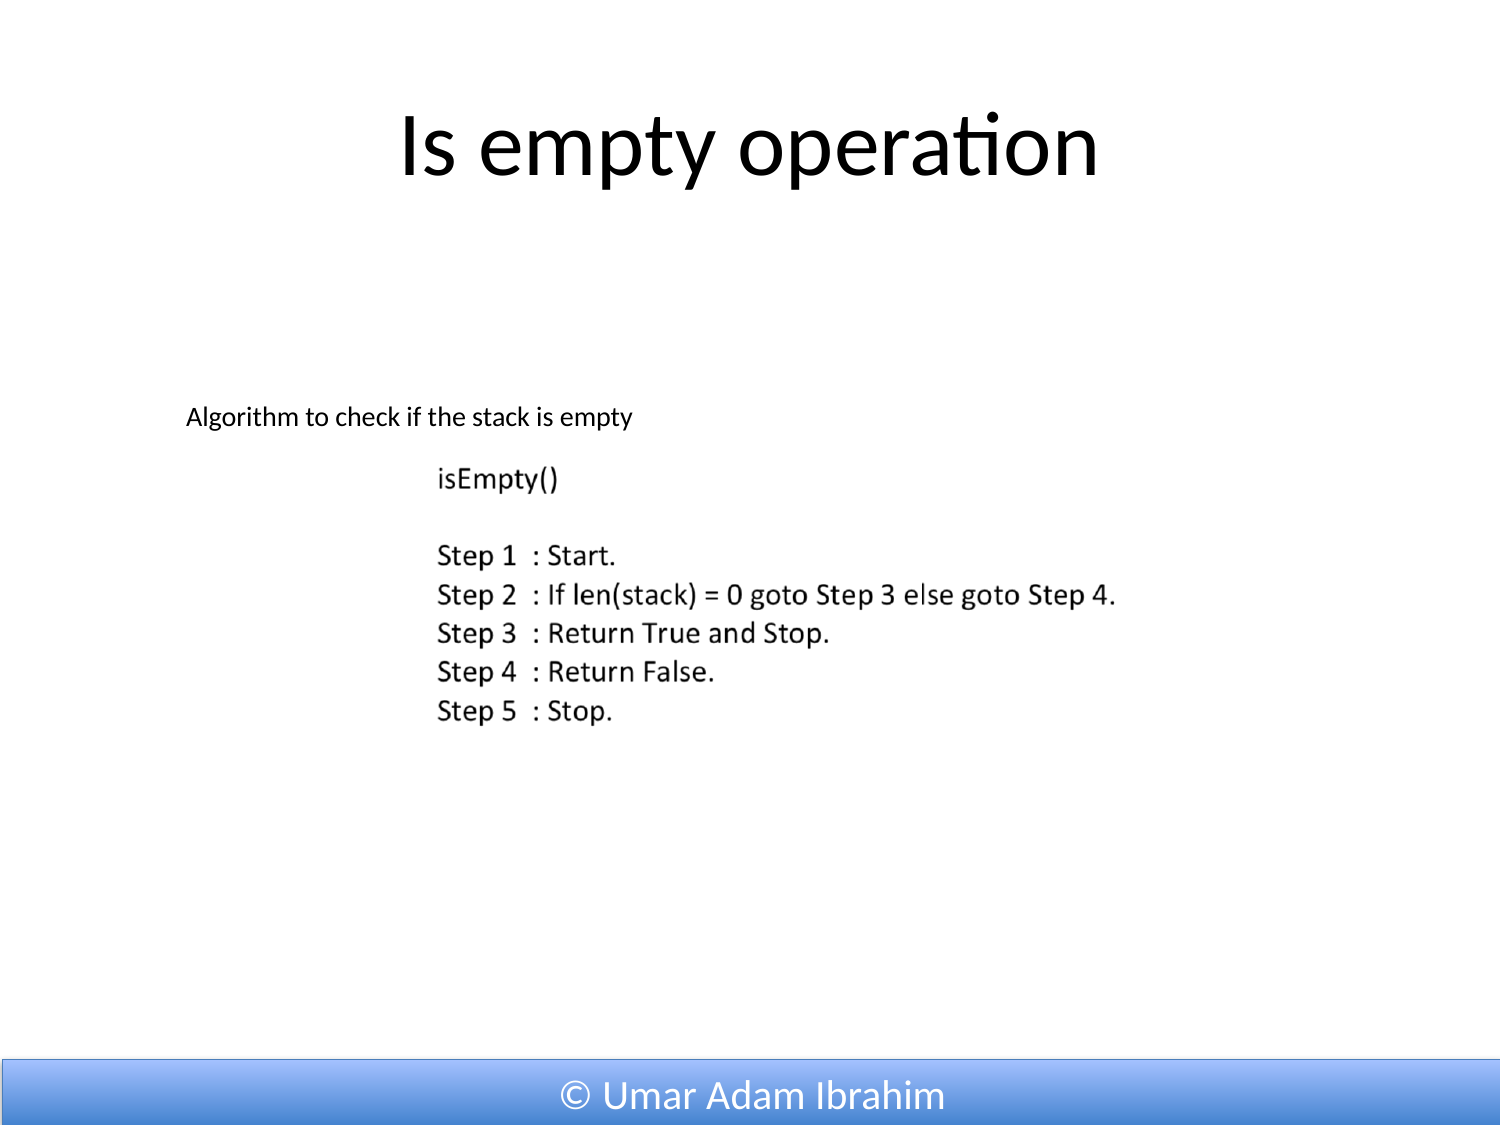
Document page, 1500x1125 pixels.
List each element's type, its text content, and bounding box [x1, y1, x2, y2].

text_box © Umar Adam Ibrahim [2, 1059, 1500, 1125]
title Is empty operation [75, 45, 1425, 233]
text_box Algorithm to check if the stack is empty [171, 390, 649, 440]
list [390, 457, 1149, 745]
